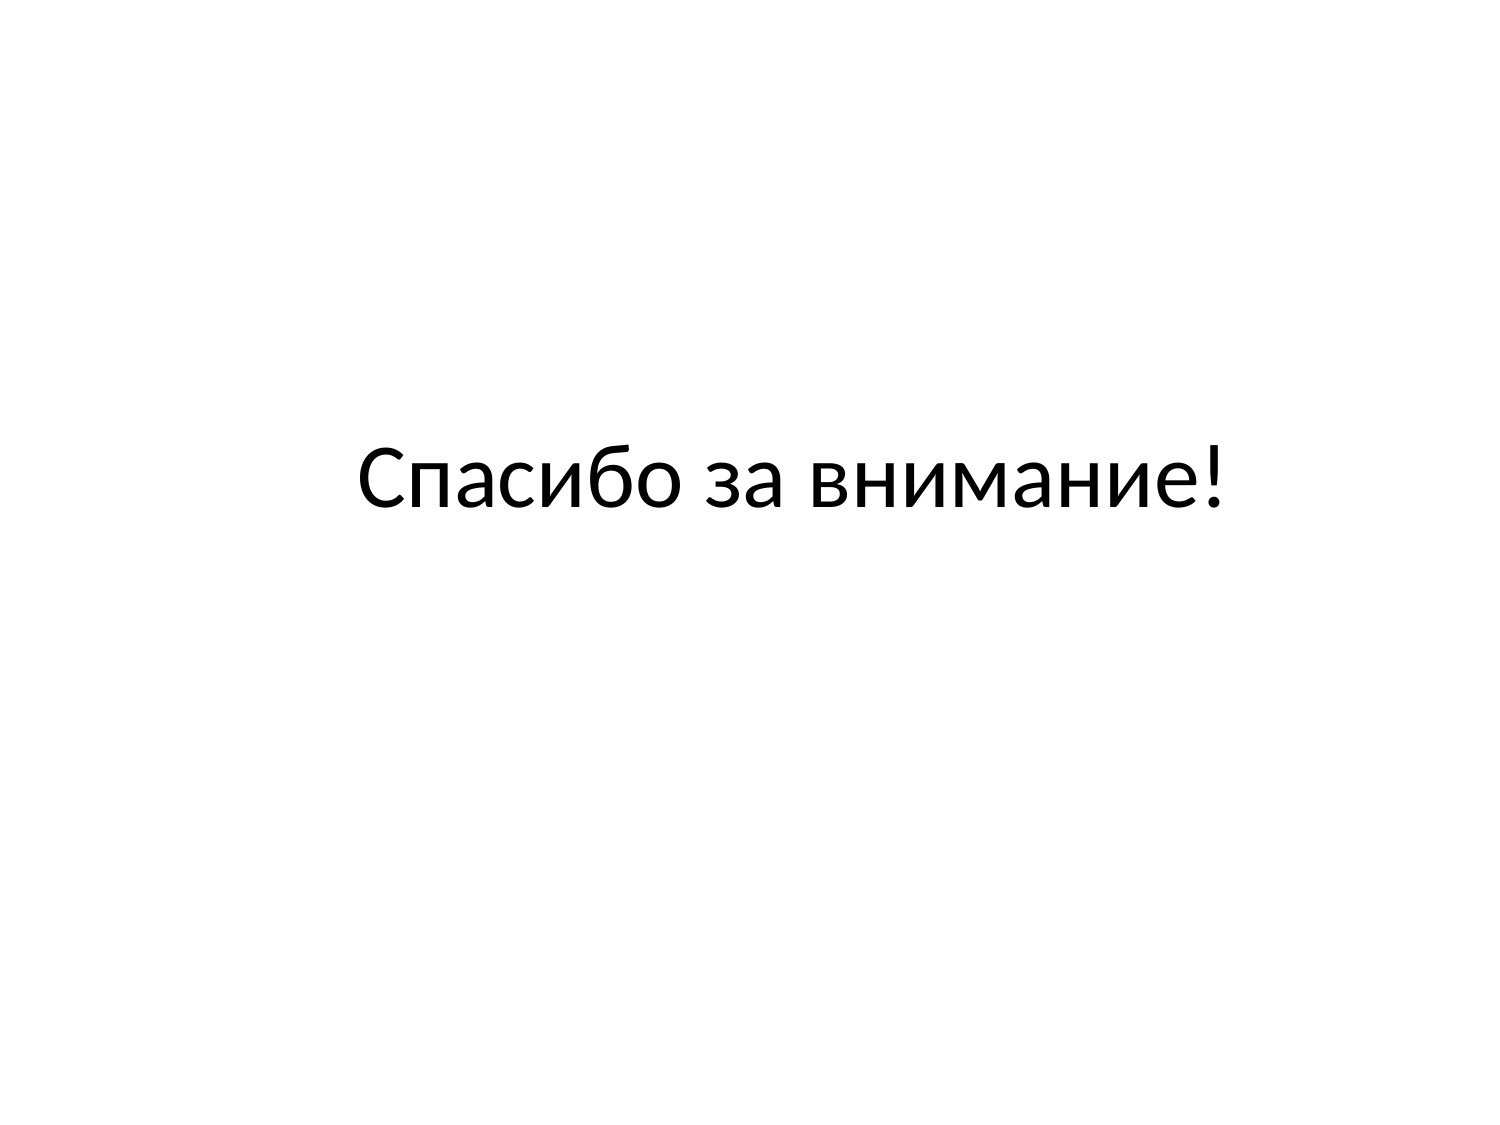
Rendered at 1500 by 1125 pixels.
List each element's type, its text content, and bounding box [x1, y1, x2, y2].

title Спасибо за внимание! [88, 302, 1500, 750]
